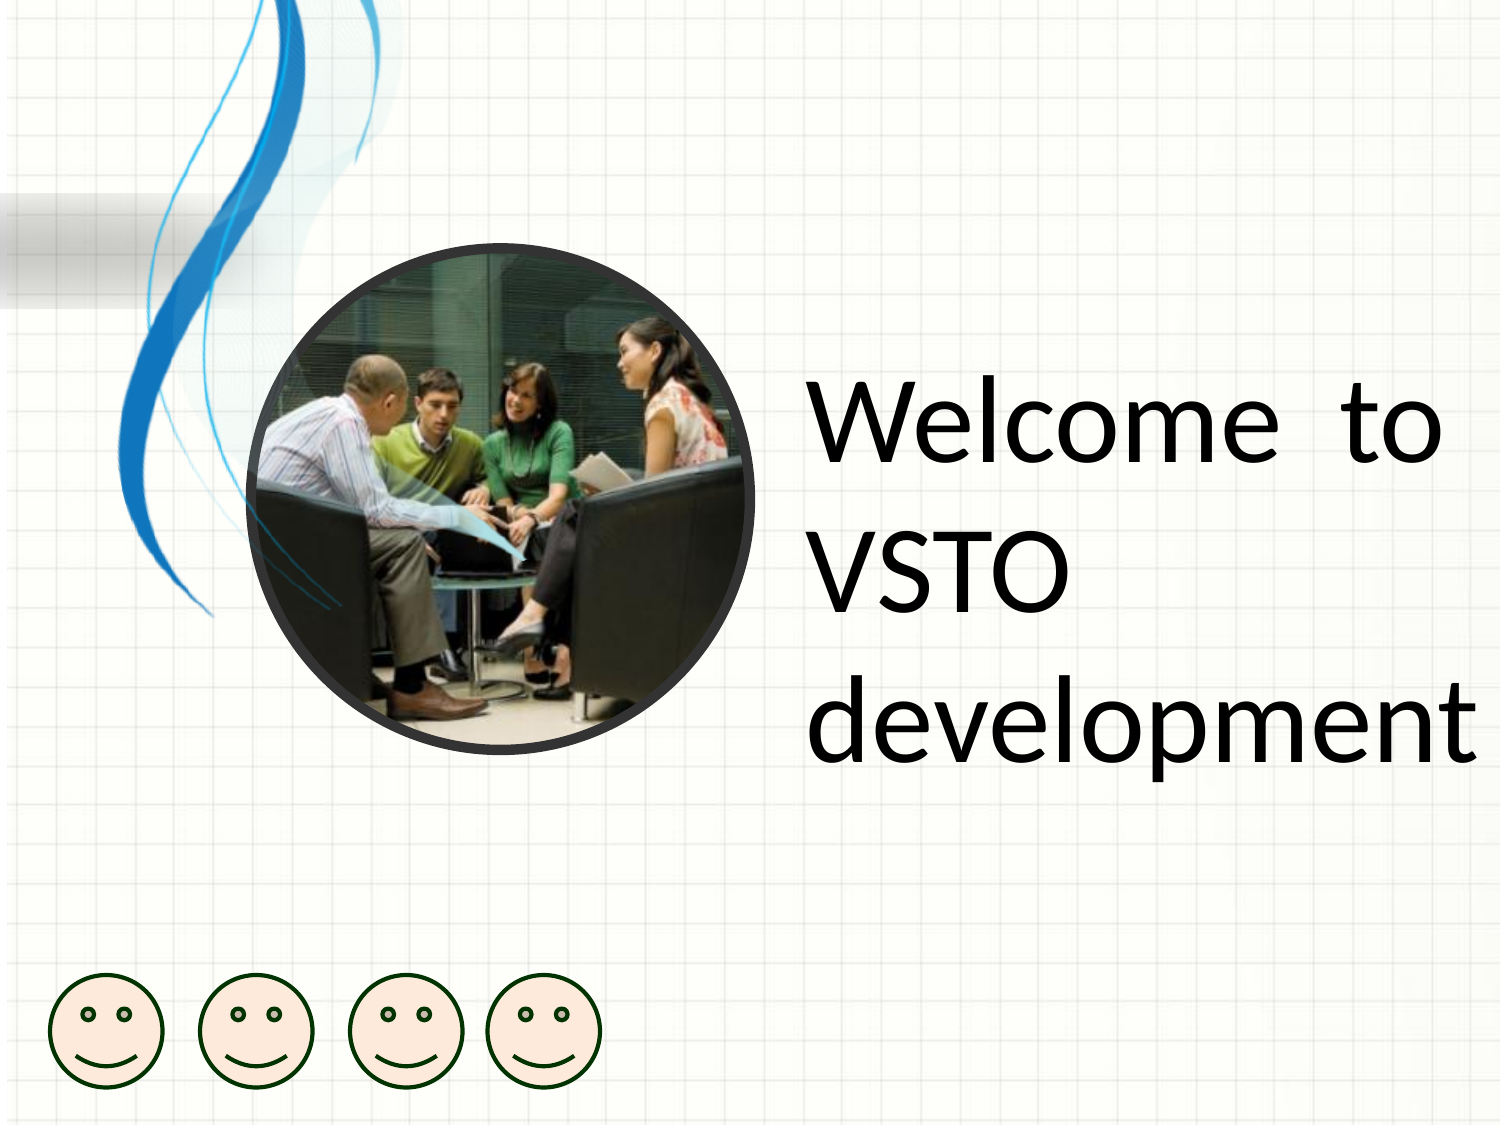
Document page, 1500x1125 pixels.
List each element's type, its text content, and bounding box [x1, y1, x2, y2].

text_box [347, 972, 465, 1090]
text_box [47, 972, 165, 1090]
picture [0, 0, 791, 1125]
text_box [197, 972, 315, 1090]
text_box Welcome to VSTO development [791, 0, 1500, 1125]
text_box [485, 972, 603, 1090]
